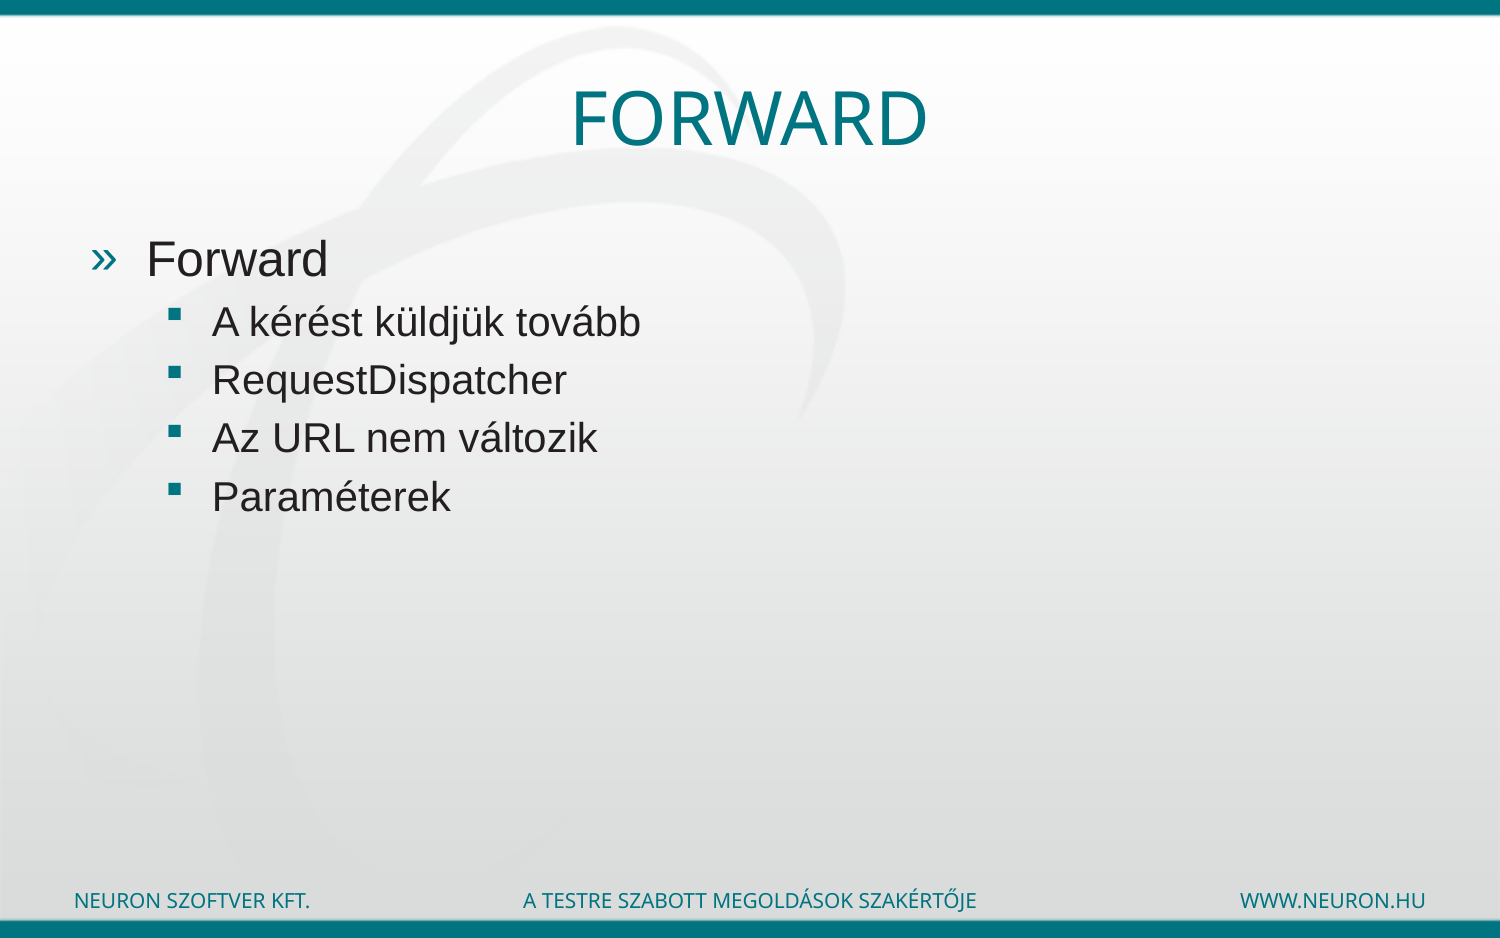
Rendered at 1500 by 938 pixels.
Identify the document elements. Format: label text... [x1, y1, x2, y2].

picture [0, 0, 1500, 938]
title Forward [75, 37, 1425, 194]
list Forward A kérést küldjük tovább RequestDispatcher Az URL nem változik Paraméterek [75, 218, 1425, 838]
